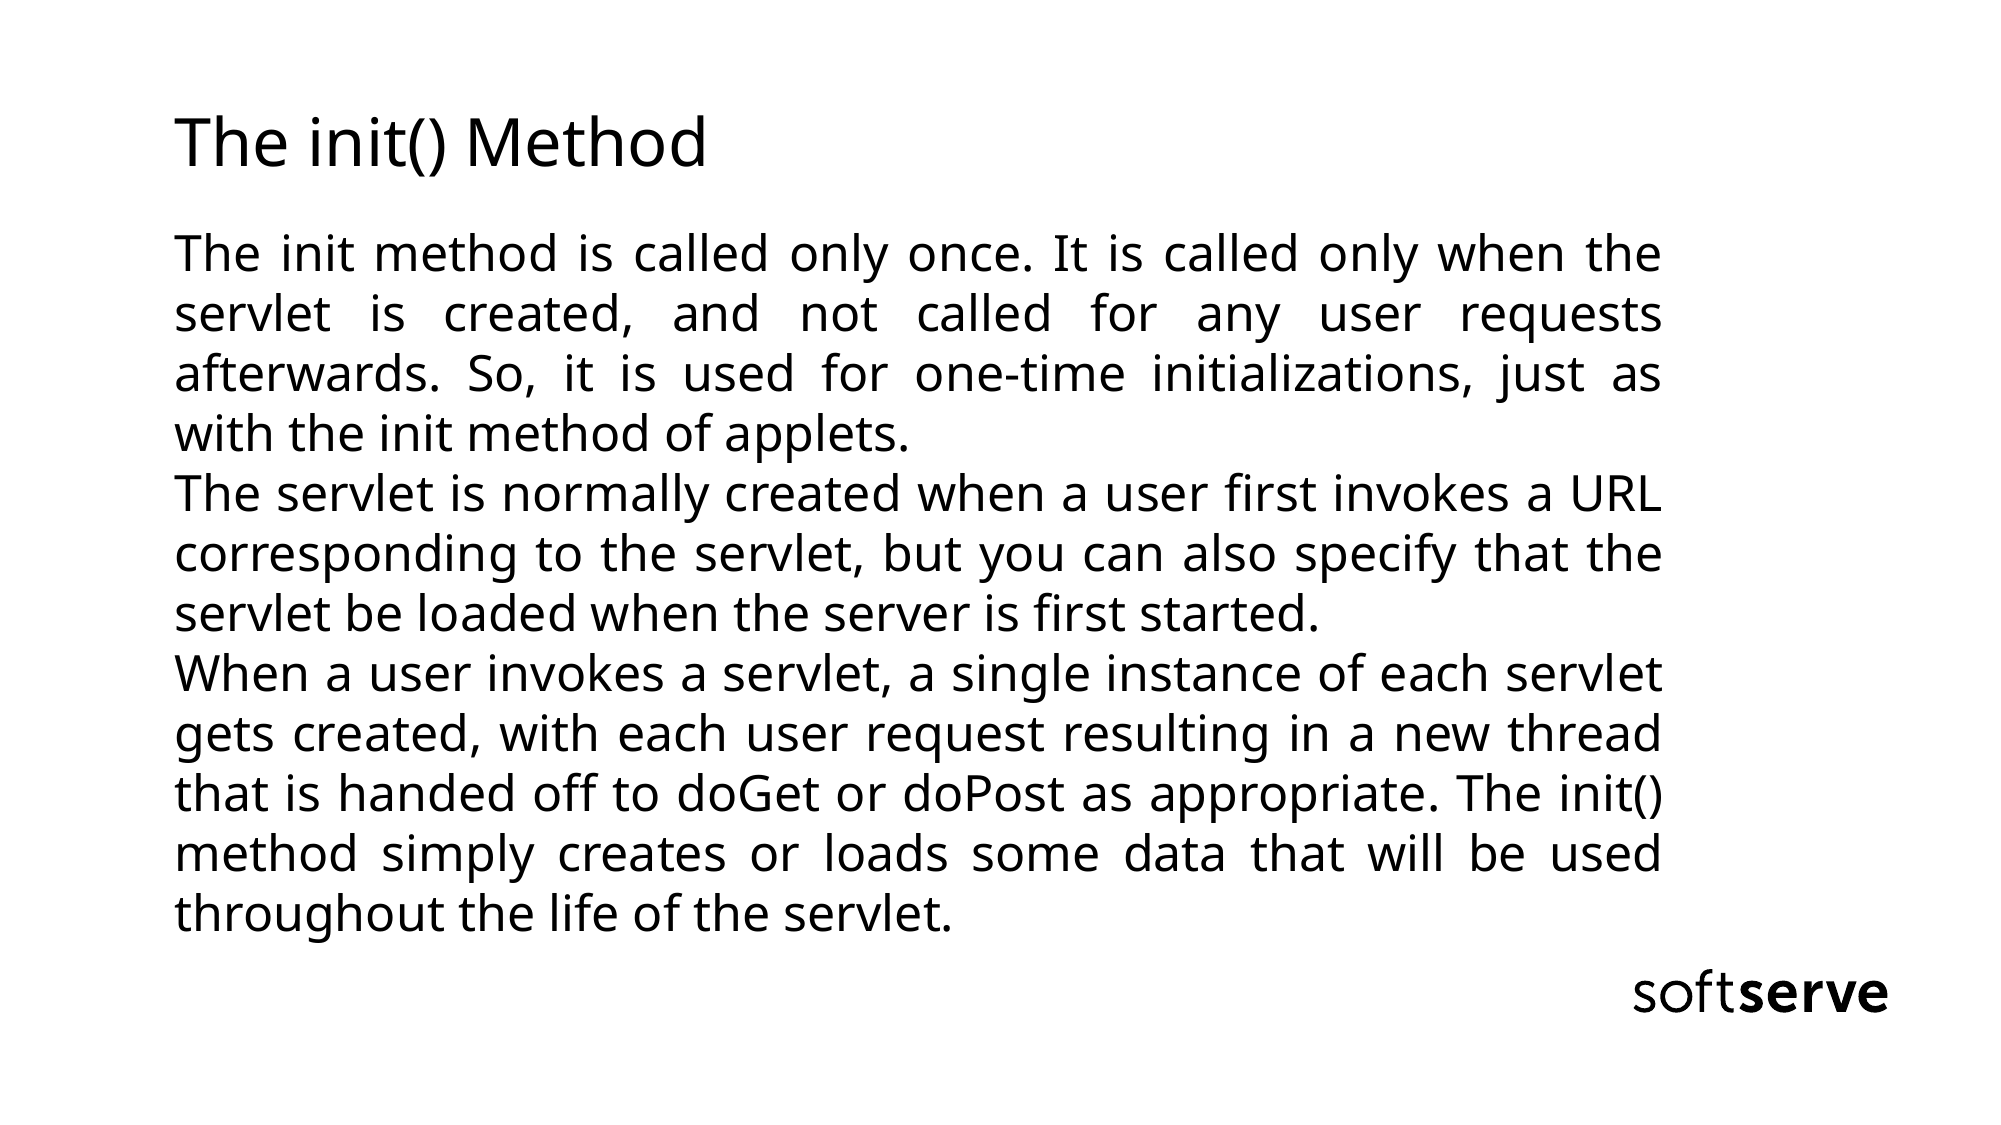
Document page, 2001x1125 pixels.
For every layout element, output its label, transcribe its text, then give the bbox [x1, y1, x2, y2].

text_box The init() Method [159, 92, 1839, 187]
text_box The init method is called only once. It is called only when the servlet is created, and not called for any user requests afterwards. So, it is used for one-time initializations, just as with the init method of applets. The servlet is normally created when a user first invokes a URL corresponding to the servlet, but you can also specify that the servlet be loaded when the server is first started. When a user invokes a servlet, a single instance of each servlet gets created, with each user request resulting in a new thread that is handed off to doGet or doPost as appropriate. The init() method simply creates or loads some data that will be used throughout the life of the servlet. [159, 214, 1680, 949]
